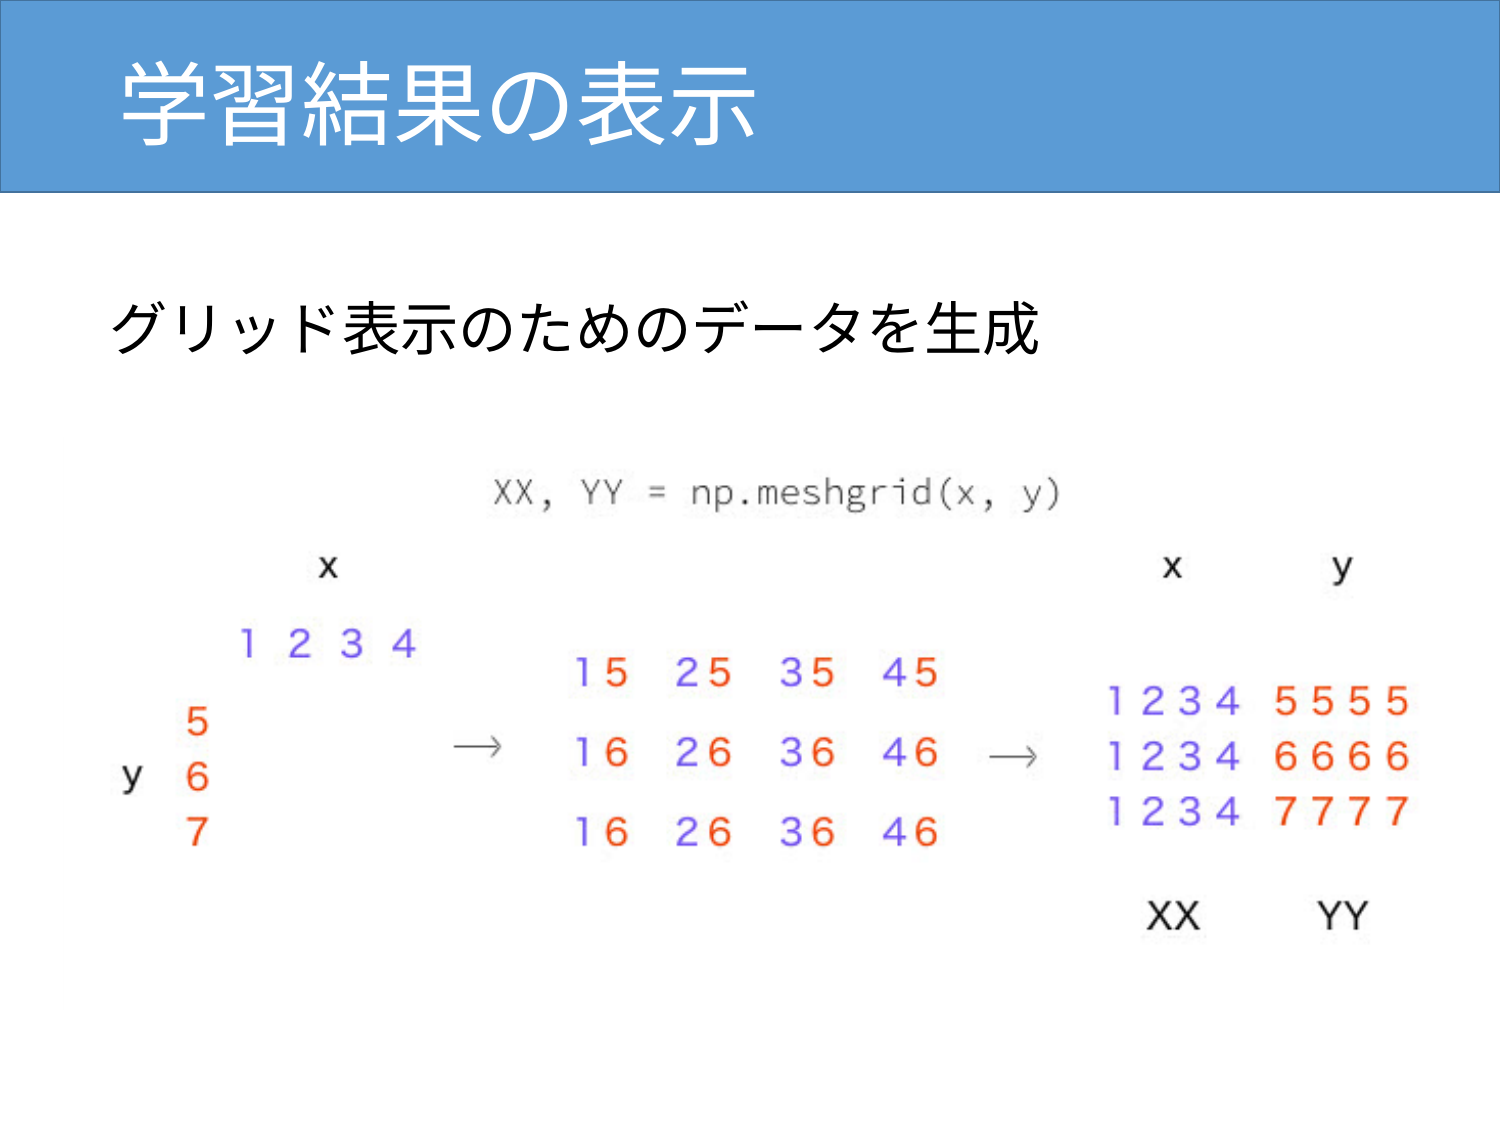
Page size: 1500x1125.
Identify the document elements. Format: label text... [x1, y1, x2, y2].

picture [62, 437, 1452, 1010]
title 学習結果の表示 [103, 0, 1397, 218]
text_box グリッド表示のためのデータを生成 [94, 284, 1057, 370]
